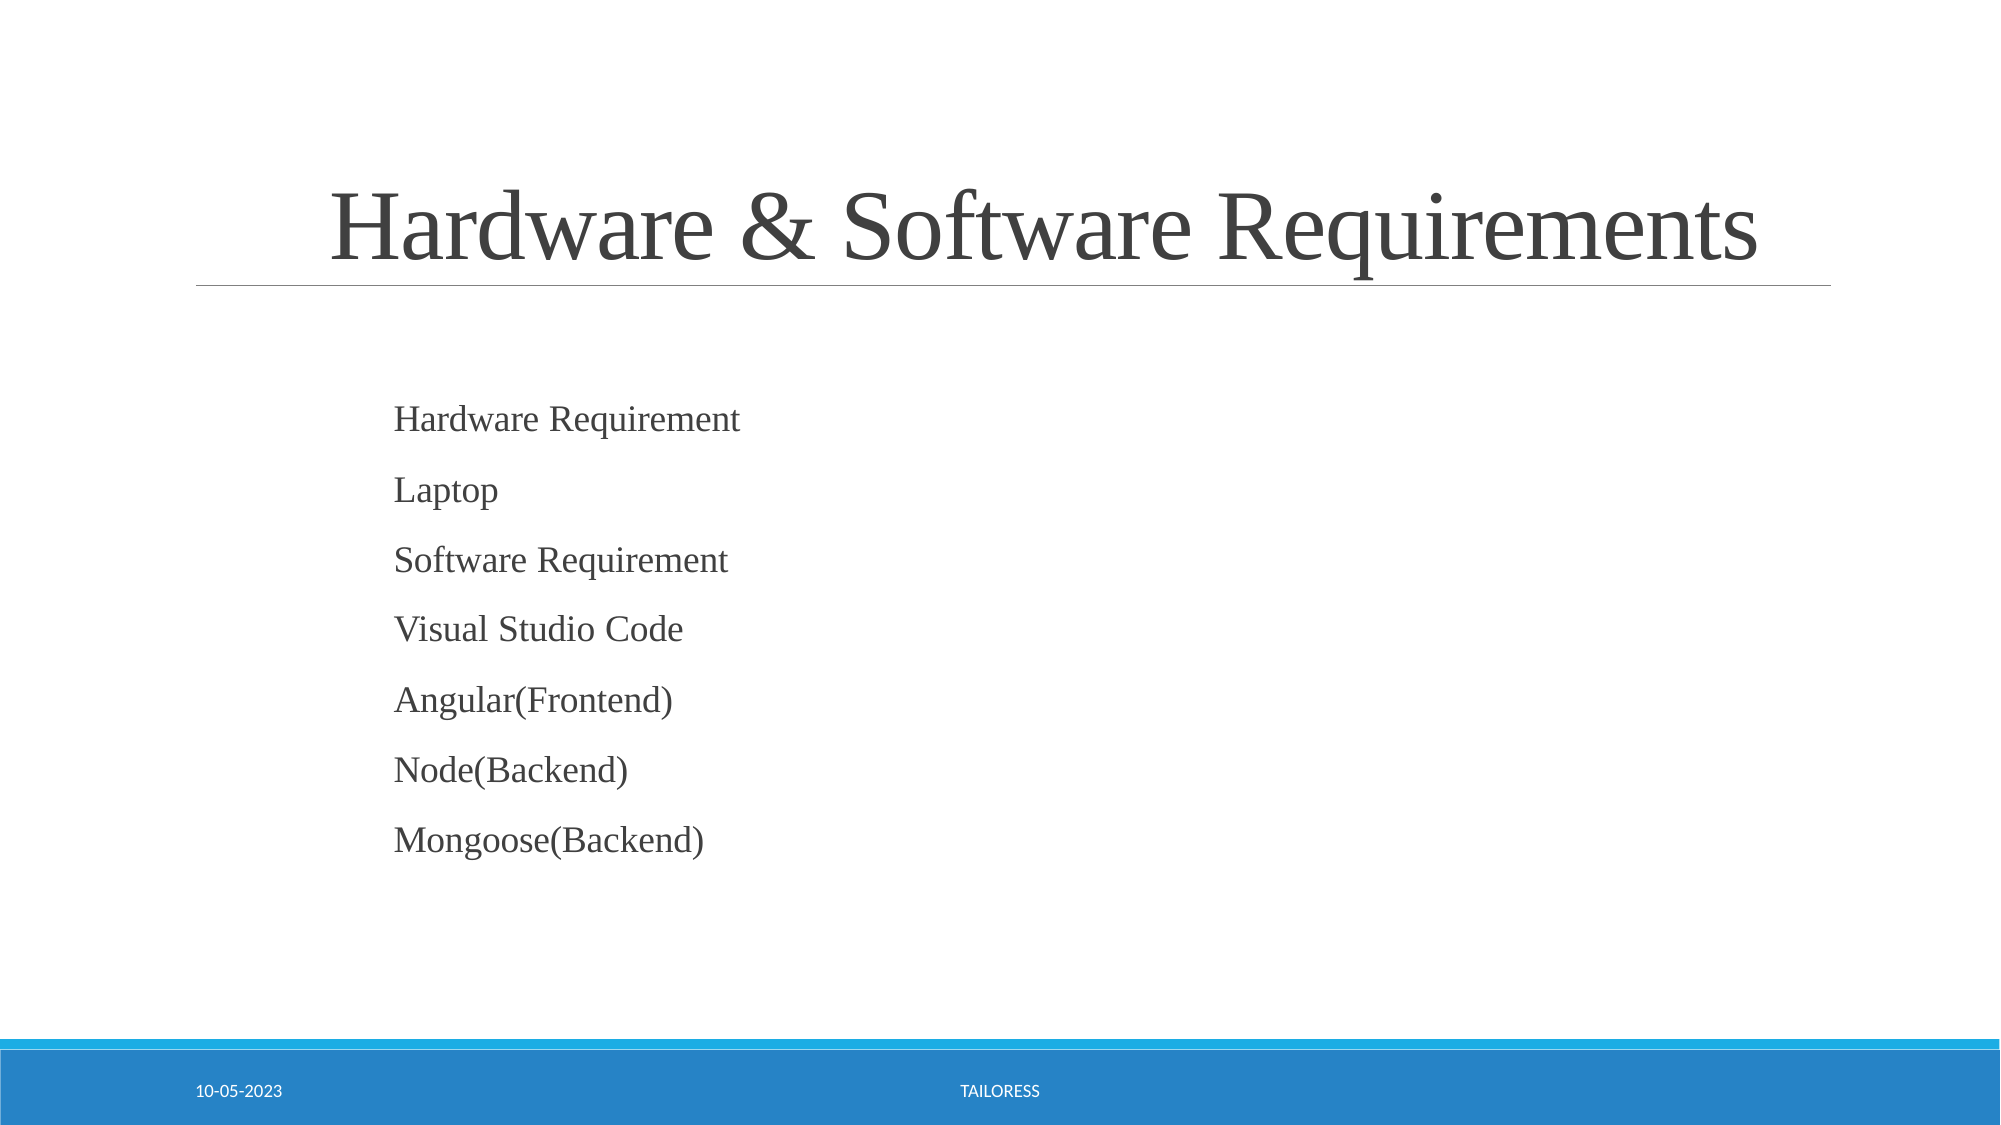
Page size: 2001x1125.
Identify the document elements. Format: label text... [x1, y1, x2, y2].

footer Tailoress [604, 1059, 1396, 1120]
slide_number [180, 1059, 586, 1120]
title Hardware & Software Requirements [227, 14, 1887, 288]
list Hardware Requirement Laptop Software Requirement Visual Studio Code Angular(Frontend) Node(Backend) Mongoose(Backend) [243, 386, 1887, 950]
